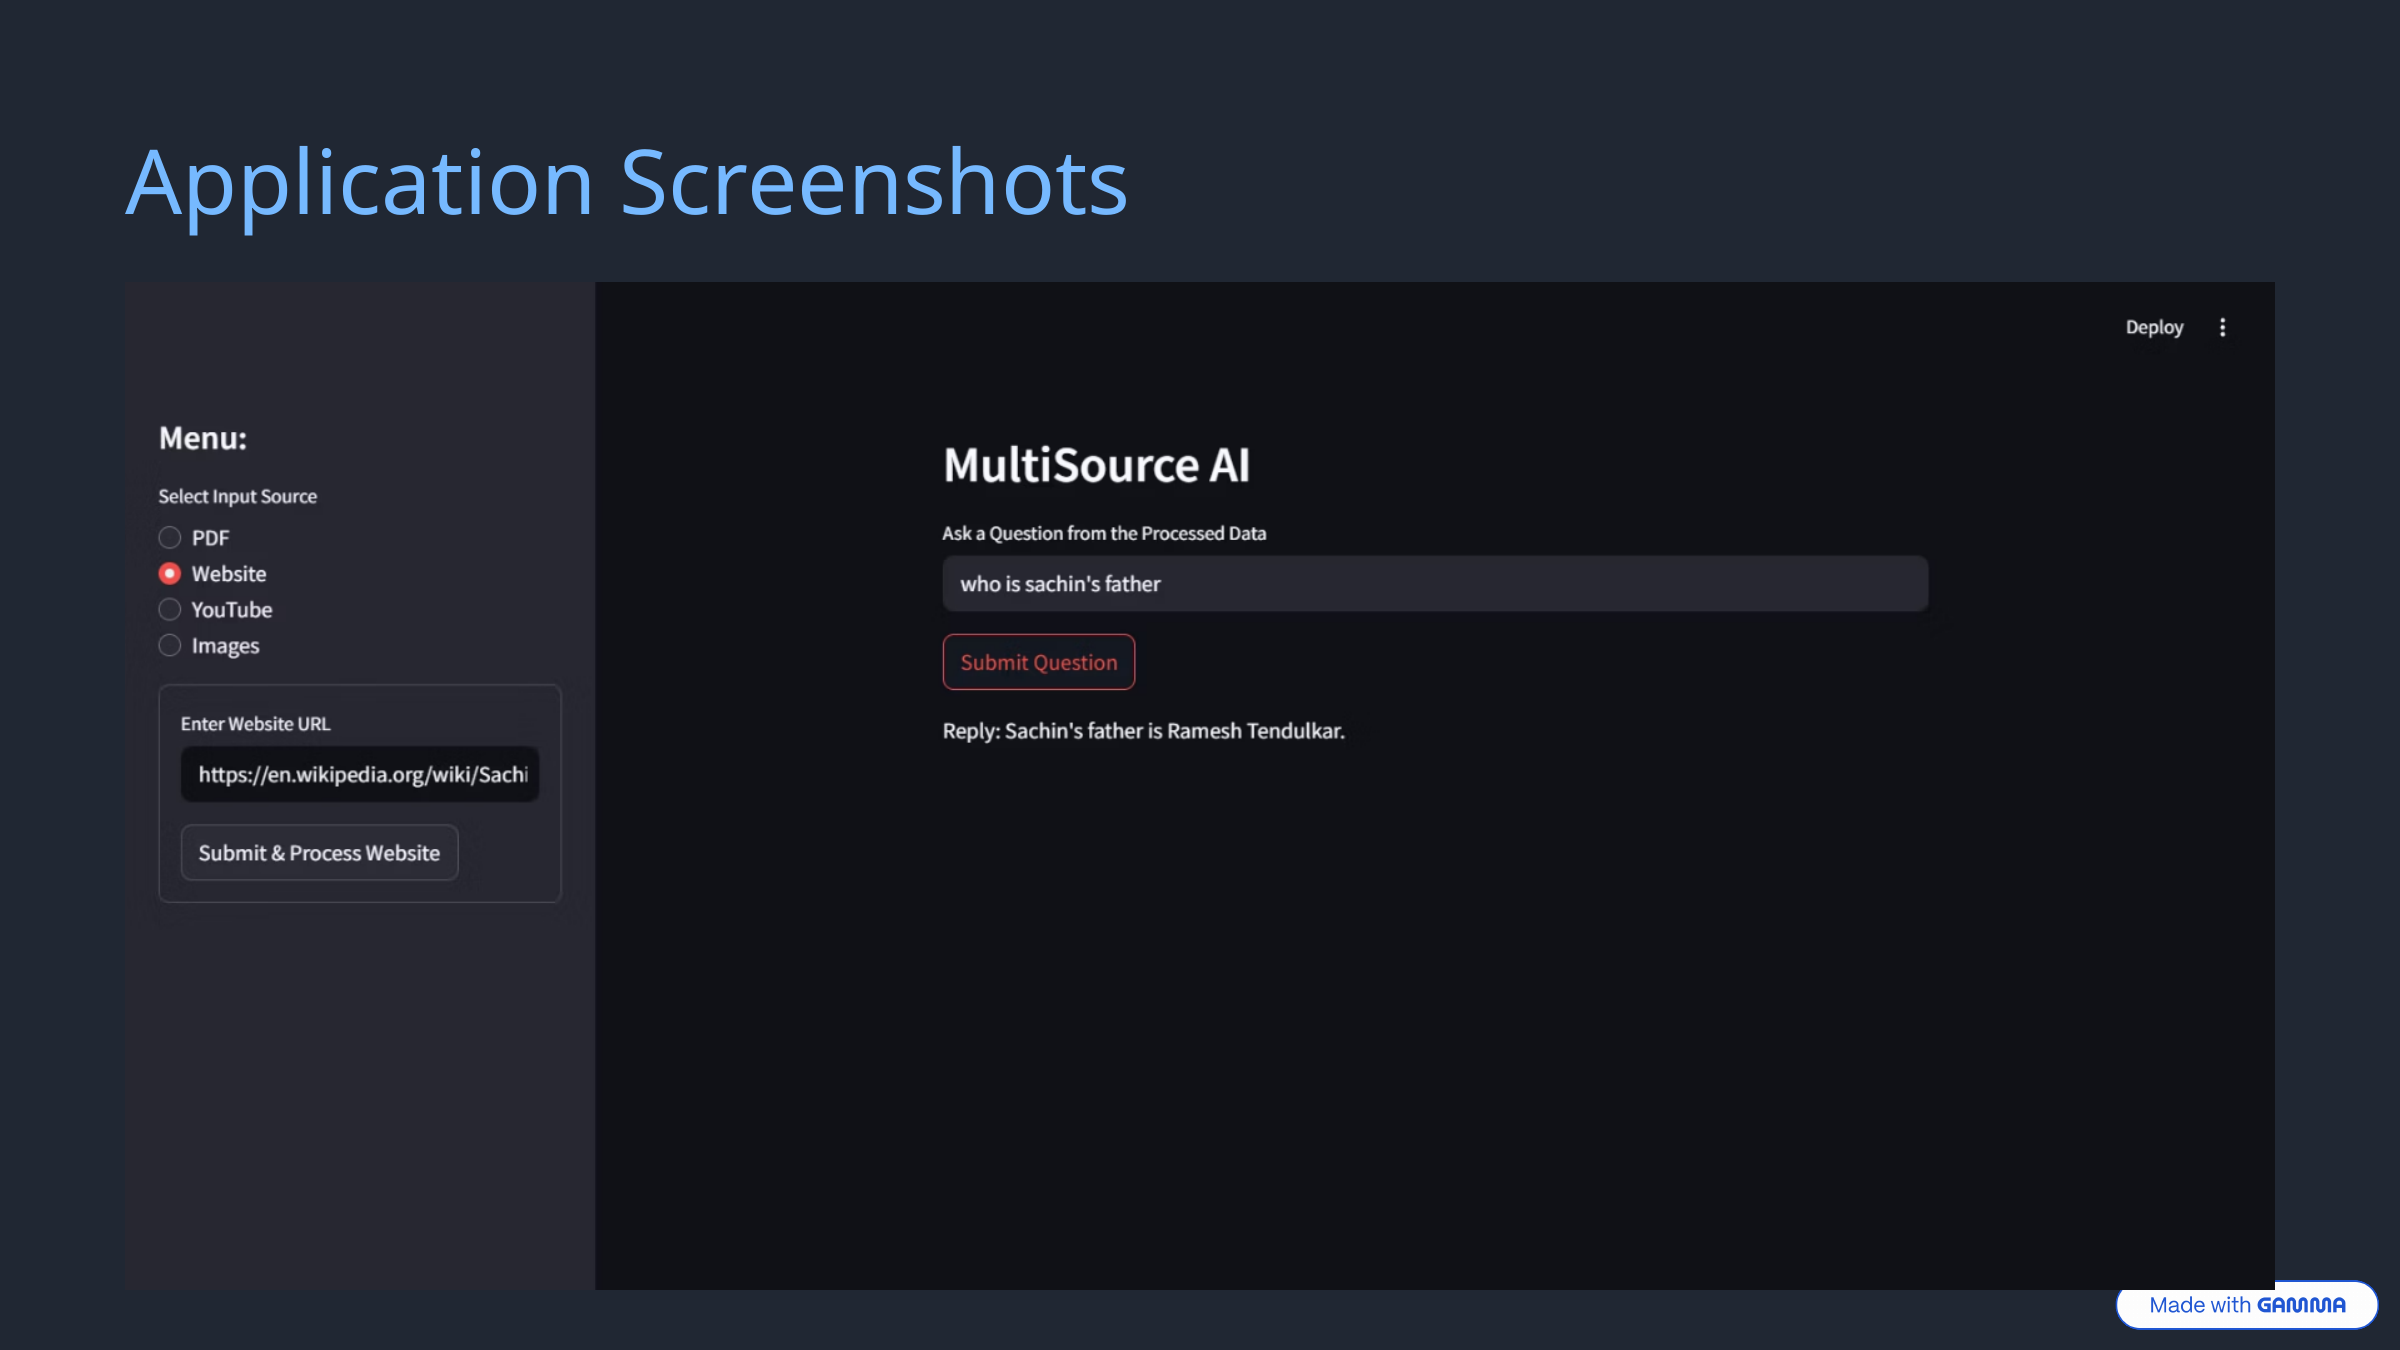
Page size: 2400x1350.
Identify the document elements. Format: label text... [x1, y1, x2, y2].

picture [125, 282, 2389, 1339]
text_box Application Screenshots [125, 98, 1161, 212]
